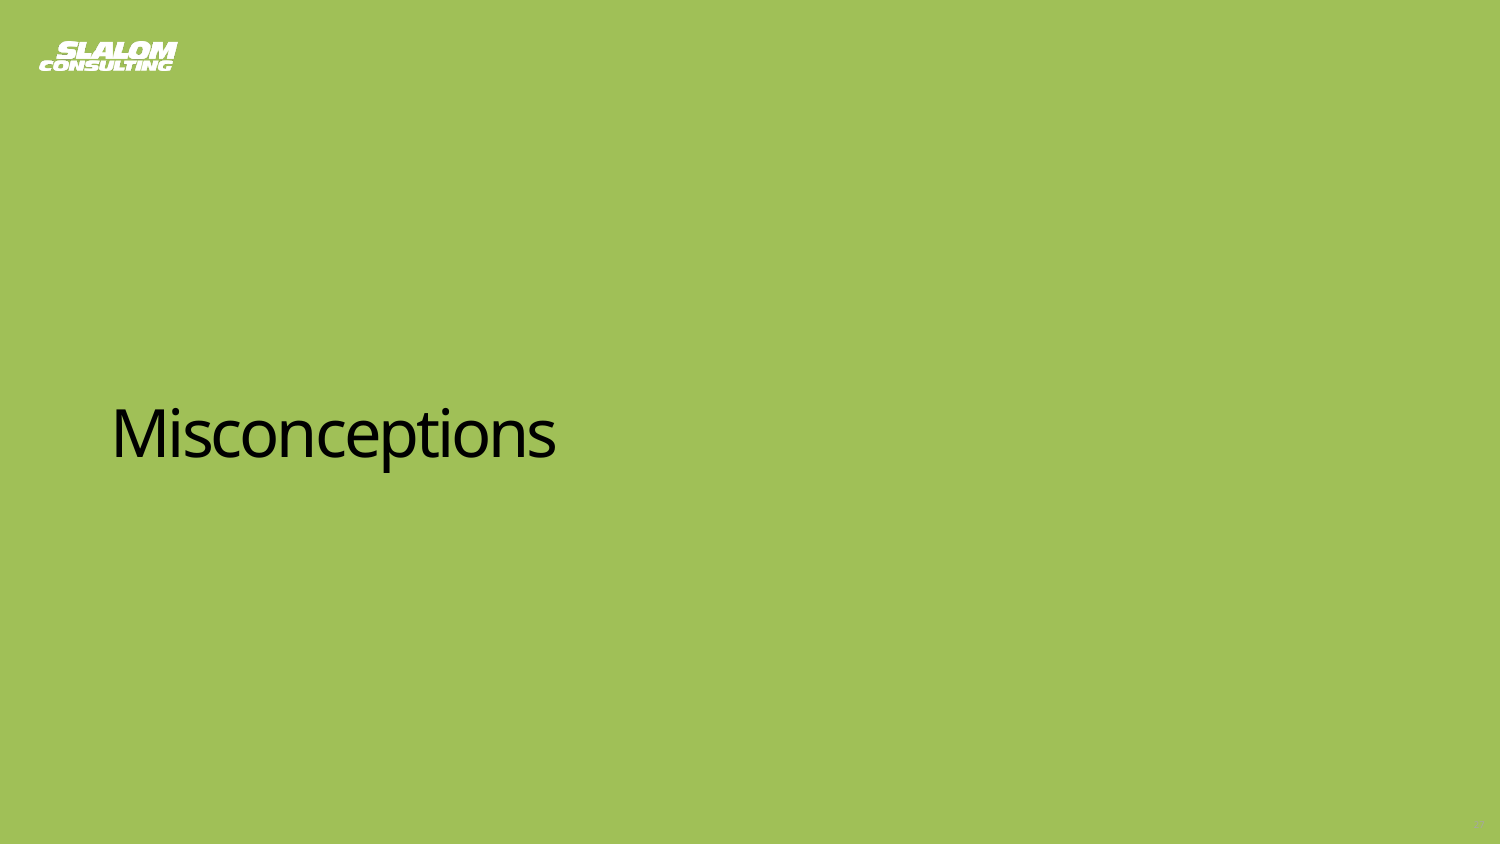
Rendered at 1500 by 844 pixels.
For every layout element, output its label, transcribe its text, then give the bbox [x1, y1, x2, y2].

picture [39, 41, 178, 71]
slide_number 27 [1149, 813, 1500, 838]
title Misconceptions [110, 402, 998, 472]
